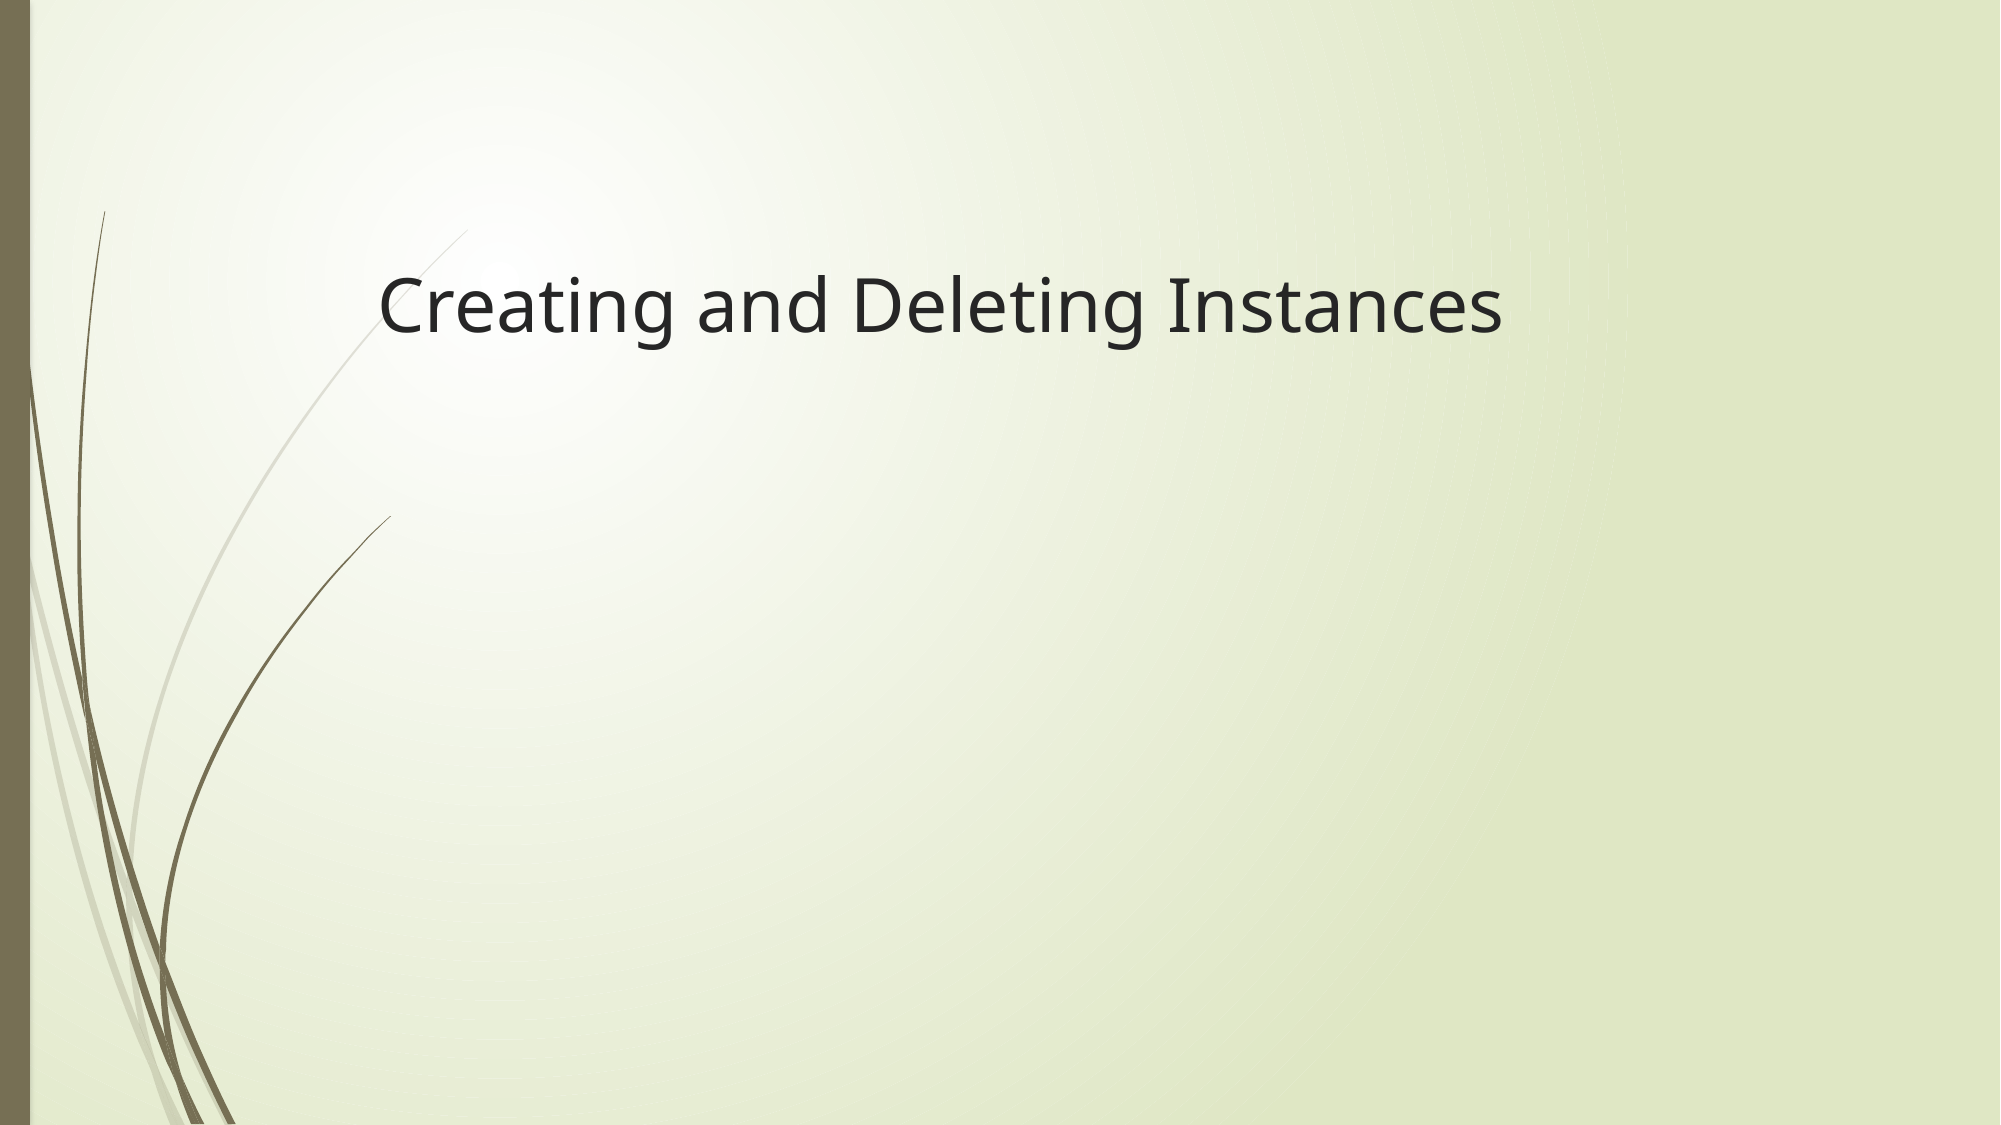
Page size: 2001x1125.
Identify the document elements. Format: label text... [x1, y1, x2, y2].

title Creating and Deleting Instances [362, 249, 1638, 775]
